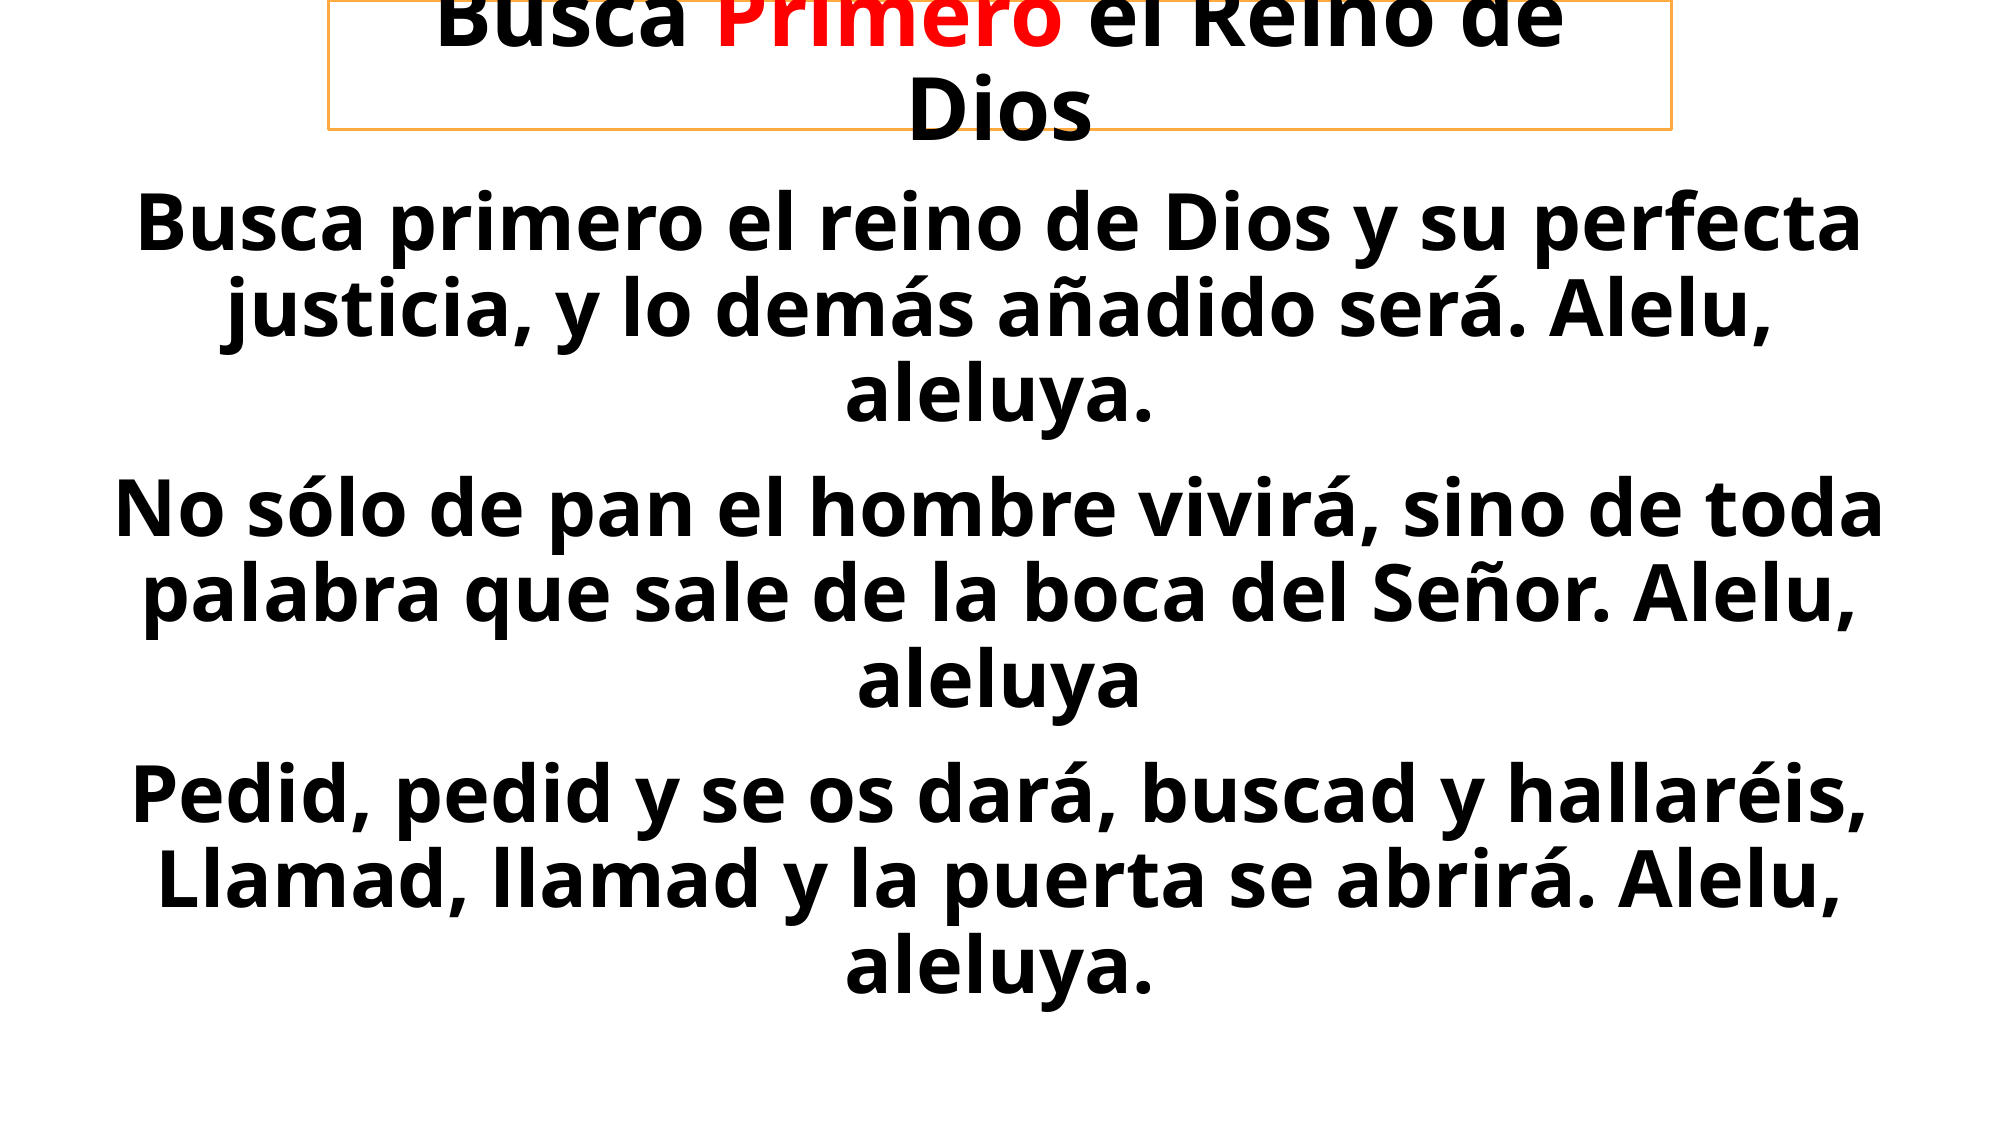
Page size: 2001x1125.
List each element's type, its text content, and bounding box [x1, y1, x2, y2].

title Busca Primero el Reino de Dios [328, 0, 1672, 130]
list Busca primero el reino de Dios y su perfecta justicia, y lo demás añadido será. Alelu, aleluya. No sólo de pan el hombre vivirá, sino de toda palabra que sale de la boca del Señor. Alelu, aleluya Pedid, pedid y se os dará, buscad y hallaréis, Llamad, llamad y la puerta se abrirá. Alelu, aleluya. [77, 174, 1923, 1061]
